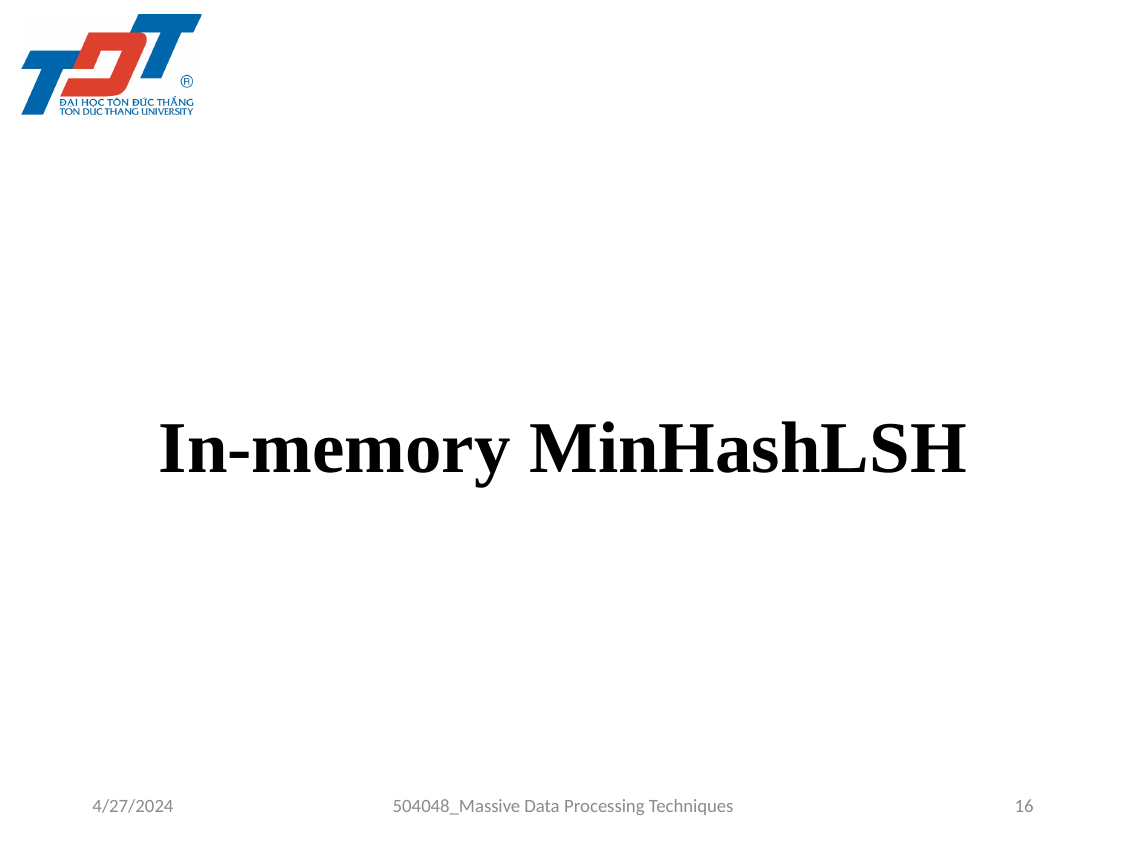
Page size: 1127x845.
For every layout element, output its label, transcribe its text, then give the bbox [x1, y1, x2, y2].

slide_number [77, 782, 331, 828]
text_box In-memory MinHashLSH [62, 355, 1064, 488]
text_box [21, 14, 202, 115]
footer 504048_Massive Data Processing Techniques [372, 782, 753, 828]
slide_number 16 [795, 782, 1049, 828]
